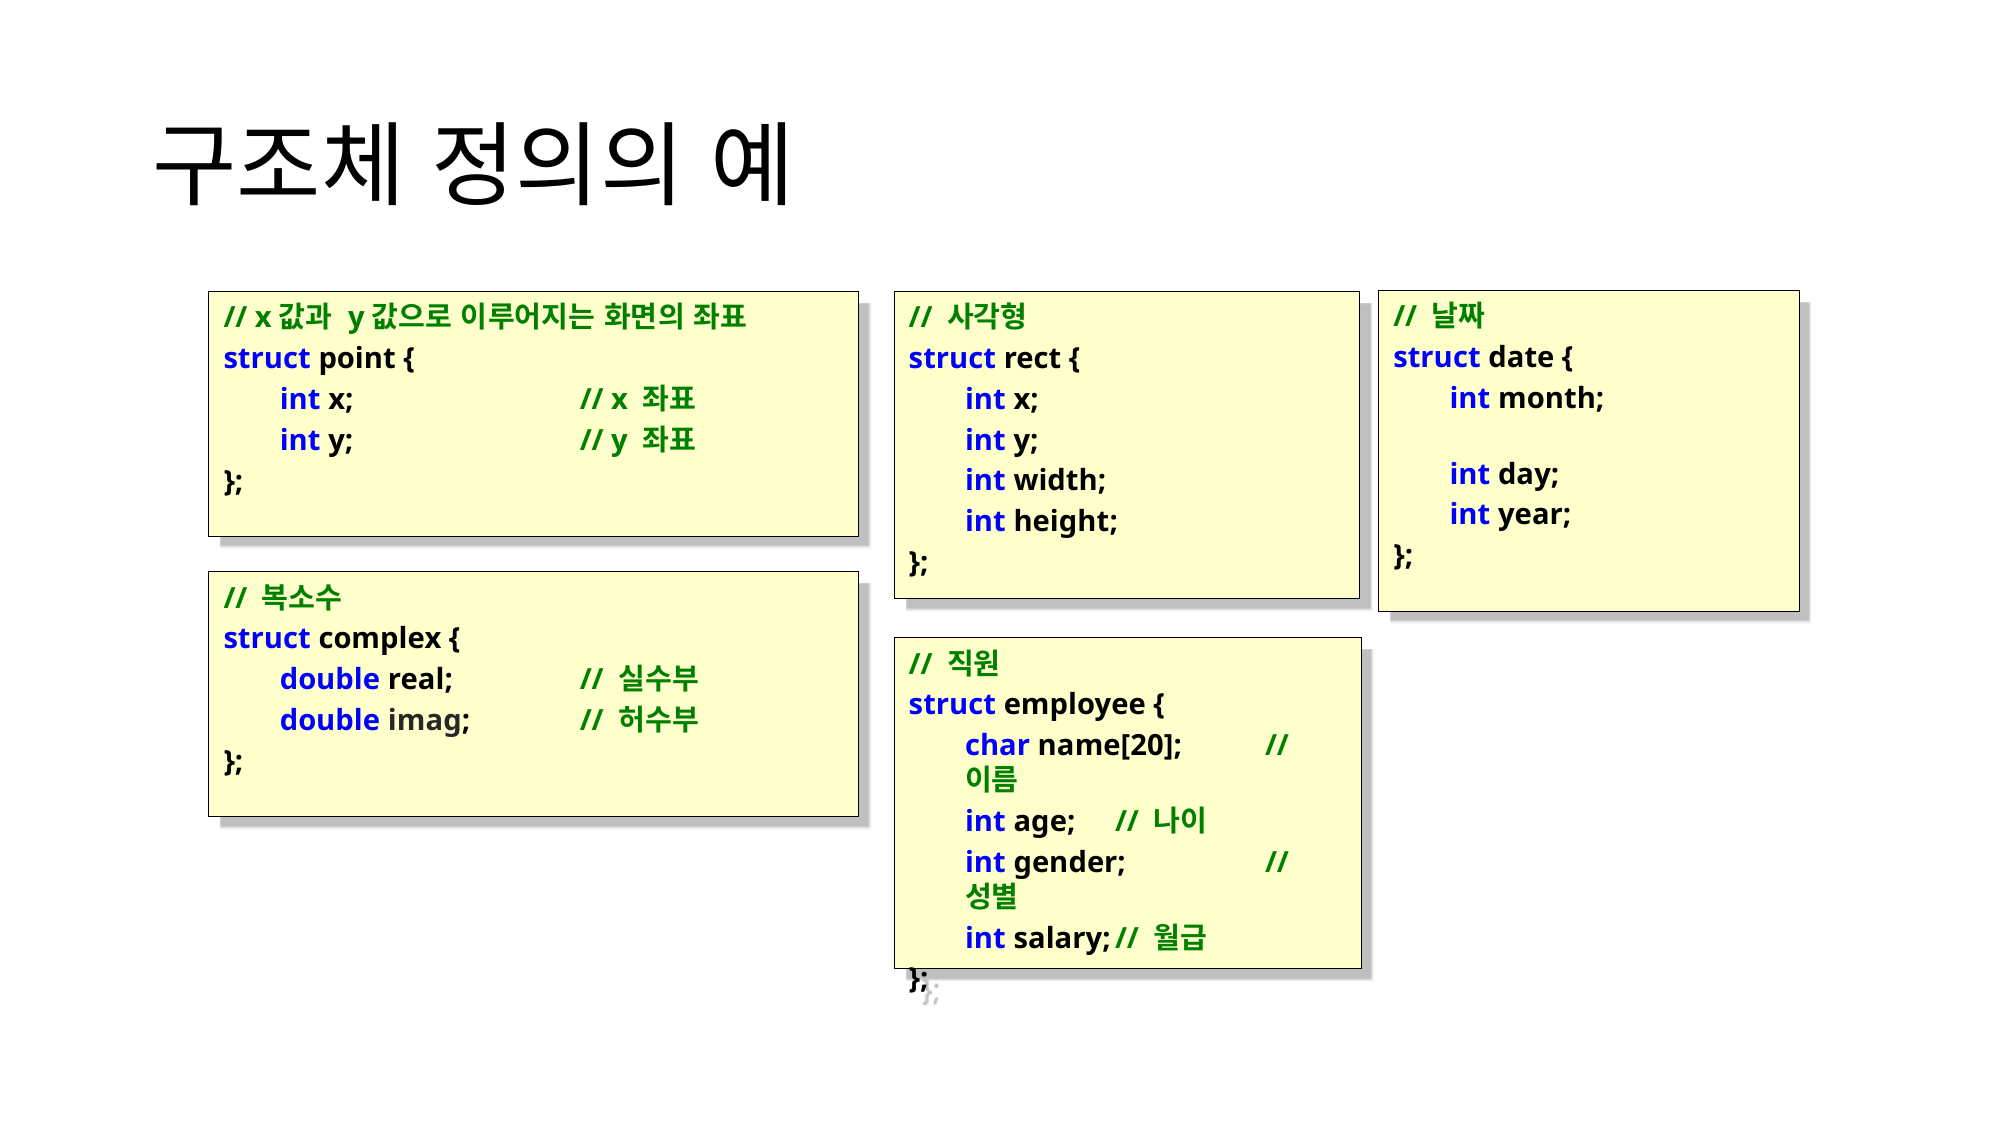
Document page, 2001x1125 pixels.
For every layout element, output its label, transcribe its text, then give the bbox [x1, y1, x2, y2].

text_box // 복소수 struct complex { double real; // 실수부 double imag; // 허수부 }; [208, 571, 859, 817]
title 구조체 정의의 예 [137, 59, 1863, 278]
text_box // 직원 struct employee { char name[20]; // 이름 int age; // 나이 int gender; // 성별 int salary; // 월급 }; [893, 637, 1362, 969]
text_box // 날짜 struct date { int month; int day; int year; }; [1378, 290, 1800, 612]
text_box // x값과 y값으로 이루어지는 화면의 좌표 struct point { int x; // x 좌표 int y; // y 좌표 }; [208, 291, 859, 536]
text_box // 사각형 struct rect { int x; int y; int width; int height; }; [893, 291, 1360, 599]
